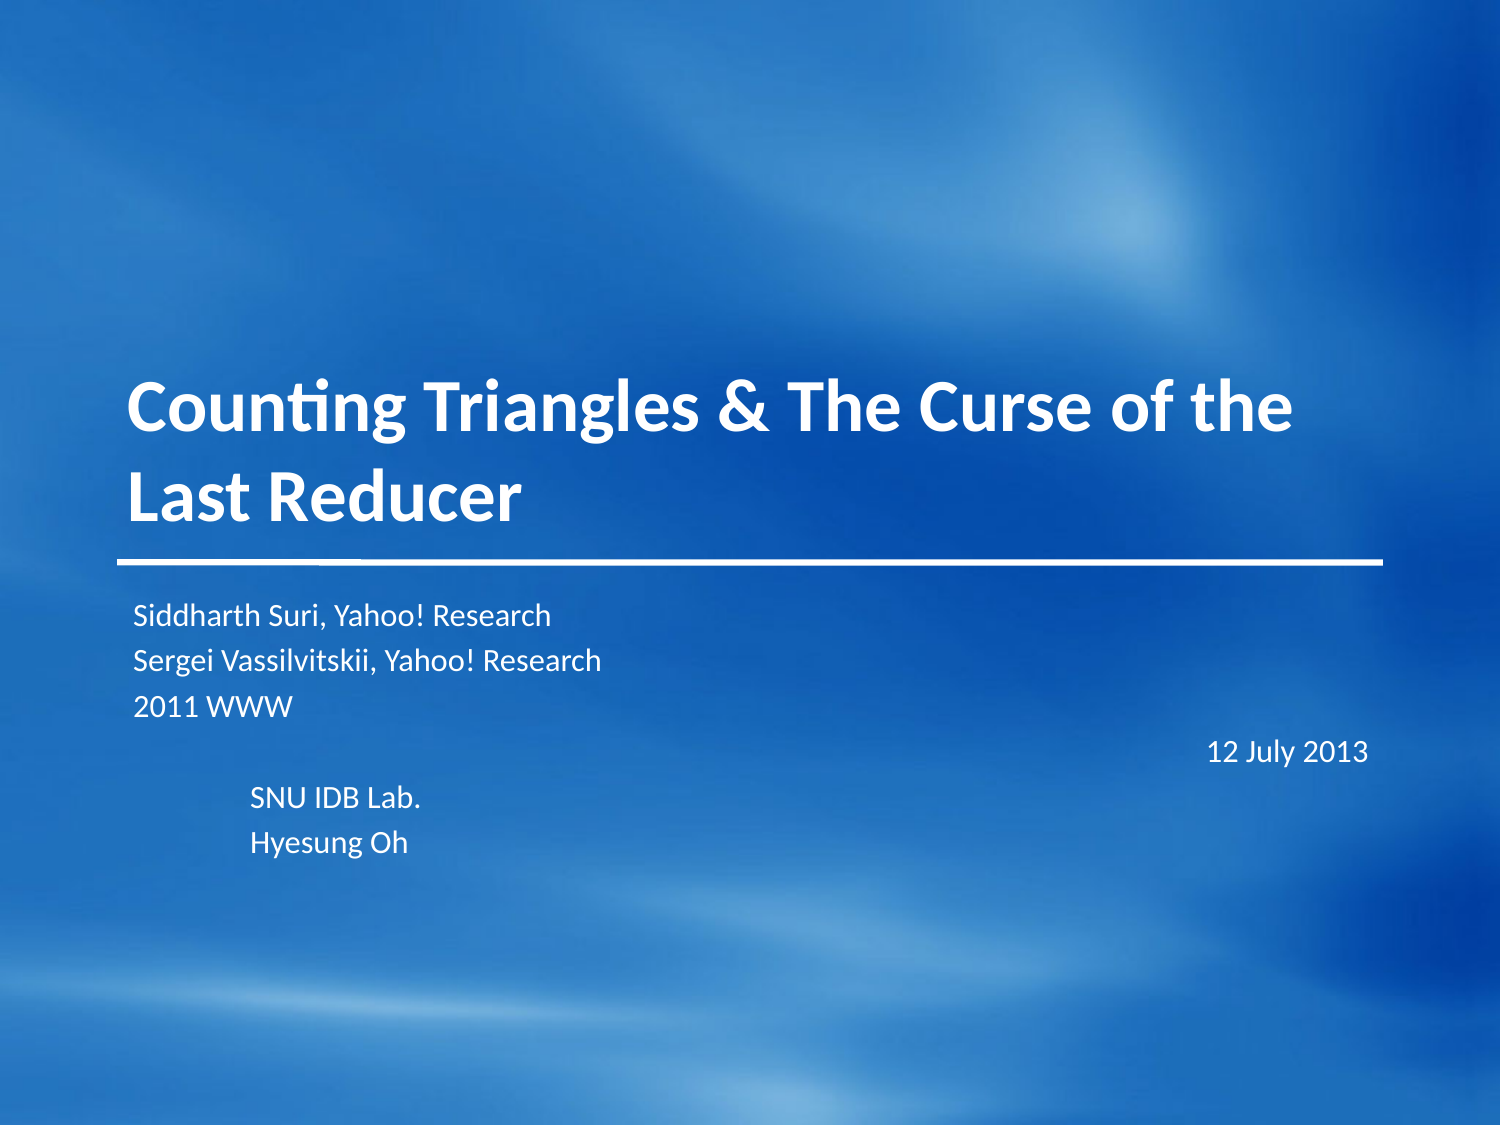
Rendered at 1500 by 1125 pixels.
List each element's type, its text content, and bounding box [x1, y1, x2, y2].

title Counting Triangles & The Curse of the Last Reducer [112, 302, 1388, 544]
subtitle Siddharth Suri, Yahoo! Research Sergei Vassilvitskii, Yahoo! Research 2011 WWW 12 July 2013 SNU IDB Lab. Hyesung Oh [118, 586, 1384, 874]
picture [0, 0, 1500, 1125]
